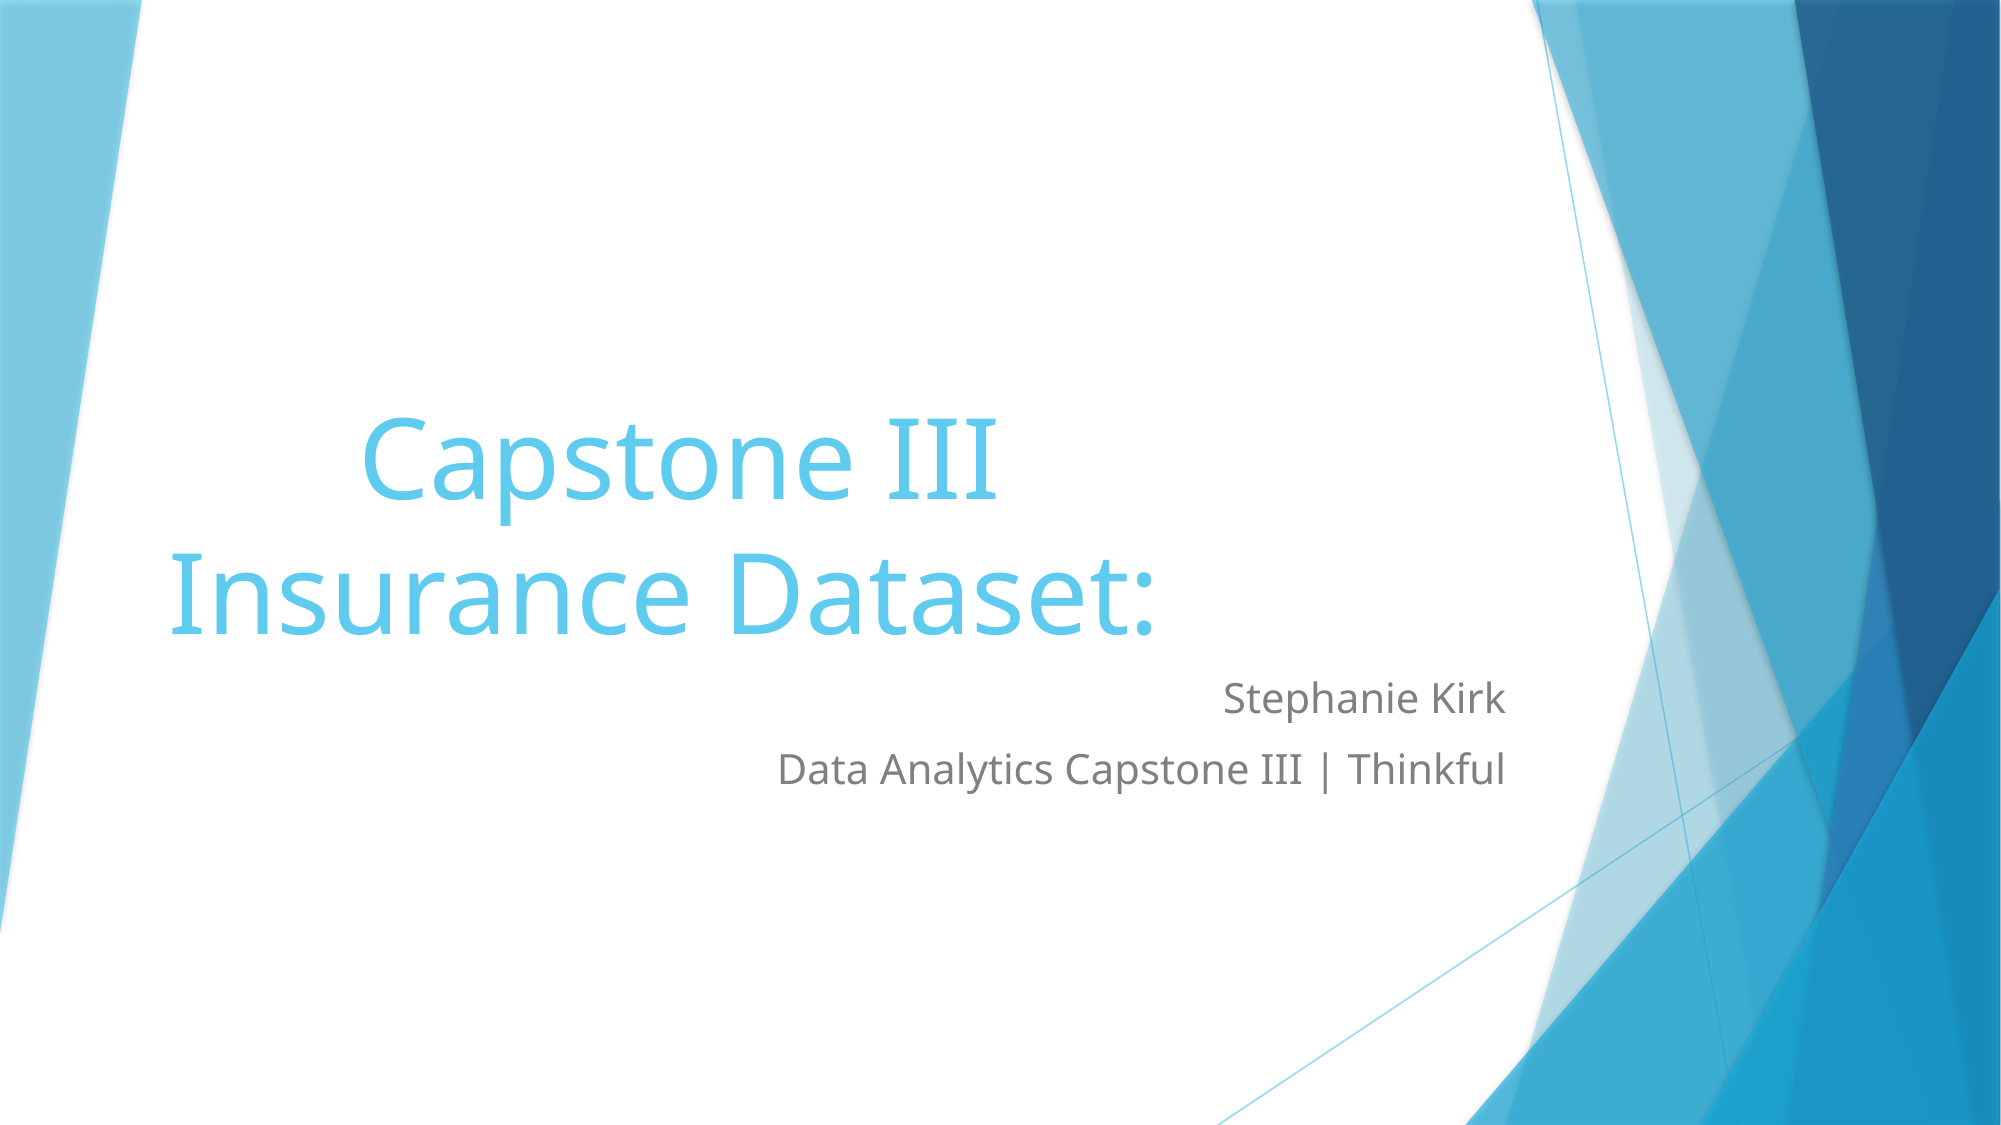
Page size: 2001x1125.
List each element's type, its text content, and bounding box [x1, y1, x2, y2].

title Capstone III Insurance Dataset: [145, 394, 1214, 665]
subtitle Stephanie Kirk Data Analytics Capstone III | Thinkful [247, 664, 1522, 845]
